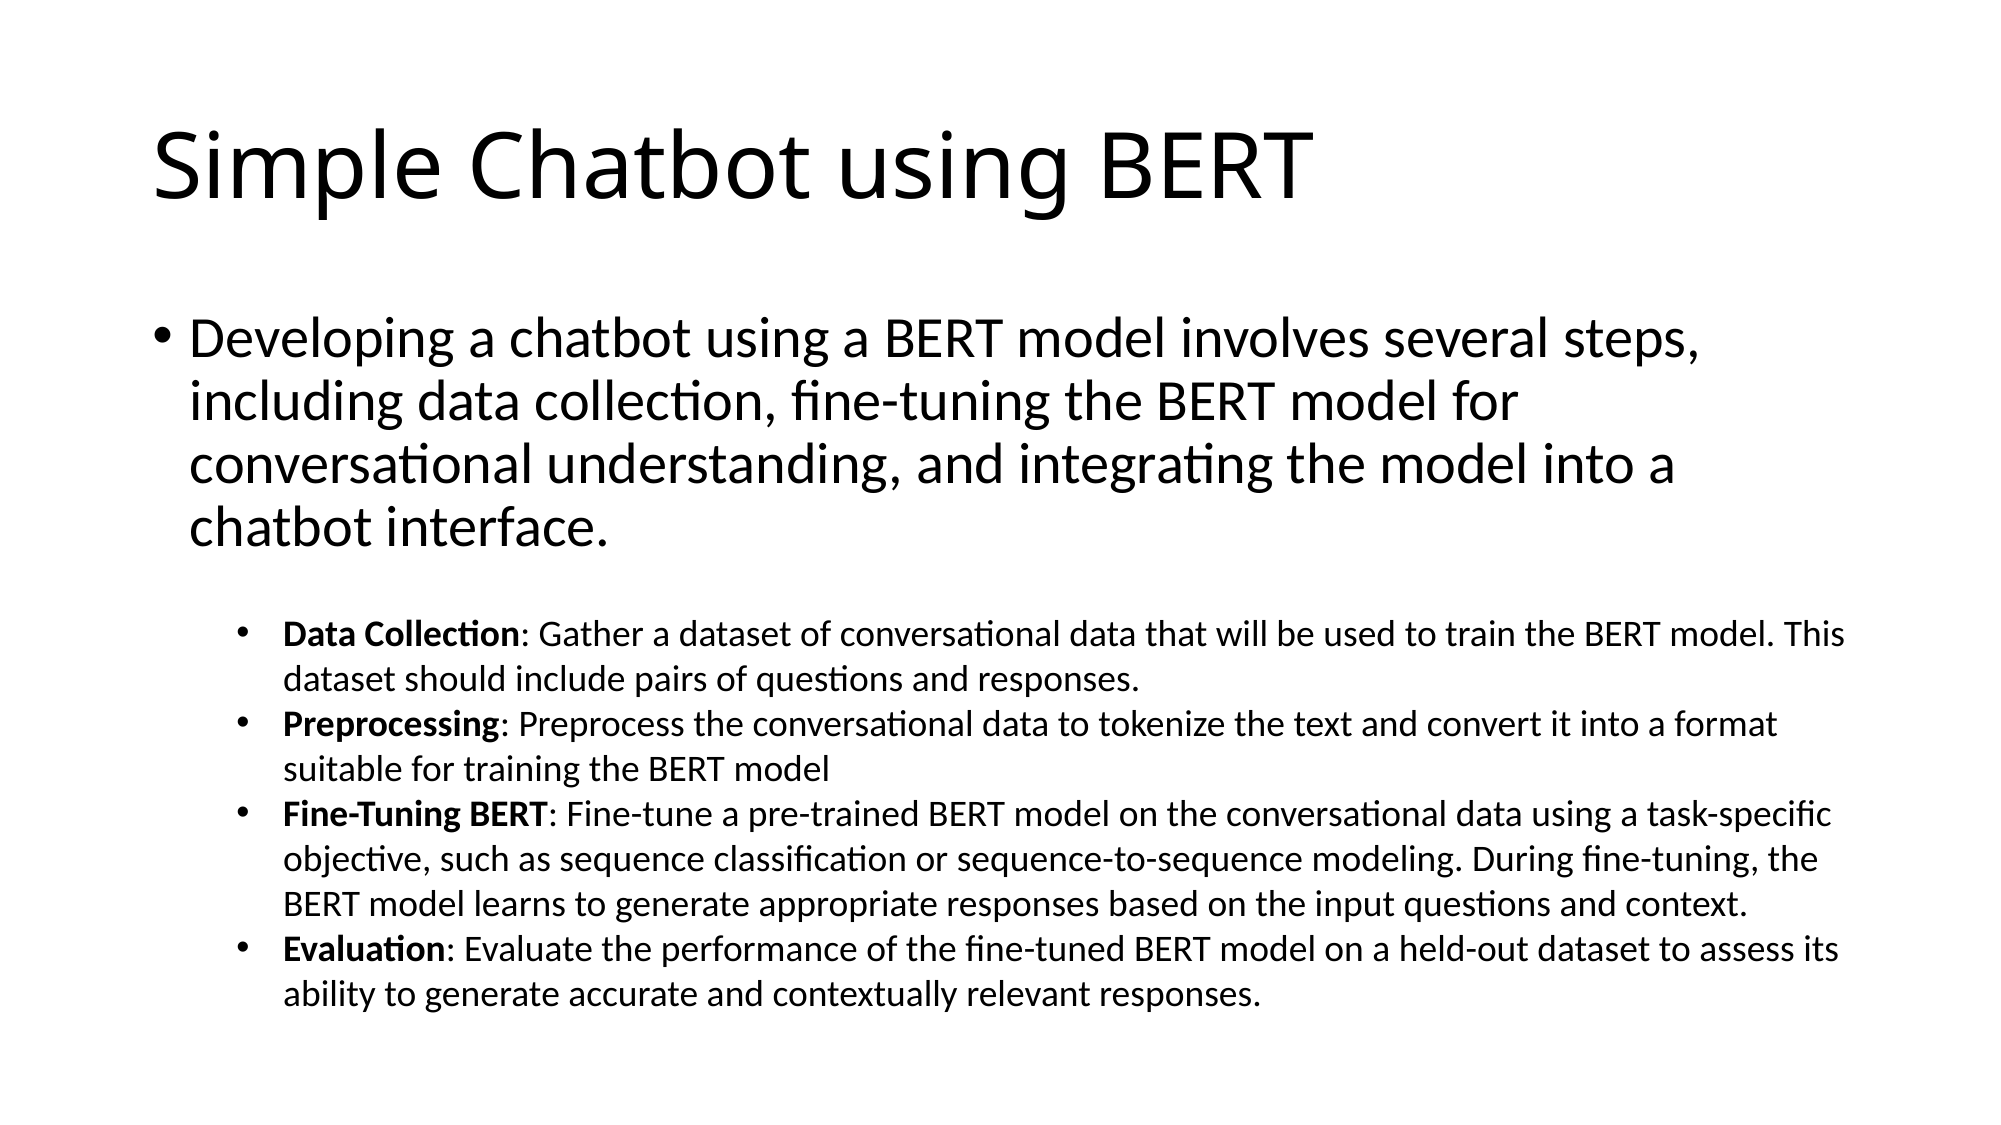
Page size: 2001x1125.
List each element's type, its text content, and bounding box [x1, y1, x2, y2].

title Simple Chatbot using BERT [137, 59, 1863, 278]
list Developing a chatbot using a BERT model involves several steps, including data collection, fine-tuning the BERT model for conversational understanding, and integrating the model into a chatbot interface. [137, 299, 1734, 644]
text_box Data Collection: Gather a dataset of conversational data that will be used to train the BERT model. This dataset should include pairs of questions and responses. Preprocessing: Preprocess the conversational data to tokenize the text and convert it into a format suitable for training the BERT model Fine-Tuning BERT: Fine-tune a pre-trained BERT model on the conversational data using a task-specific objective, such as sequence classification or sequence-to-sequence modeling. During fine-tuning, the BERT model learns to generate appropriate responses based on the input questions and context. Evaluation: Evaluate the performance of the fine-tuned BERT model on a held-out dataset to assess its ability to generate accurate and contextually relevant responses. [221, 601, 1863, 1022]
